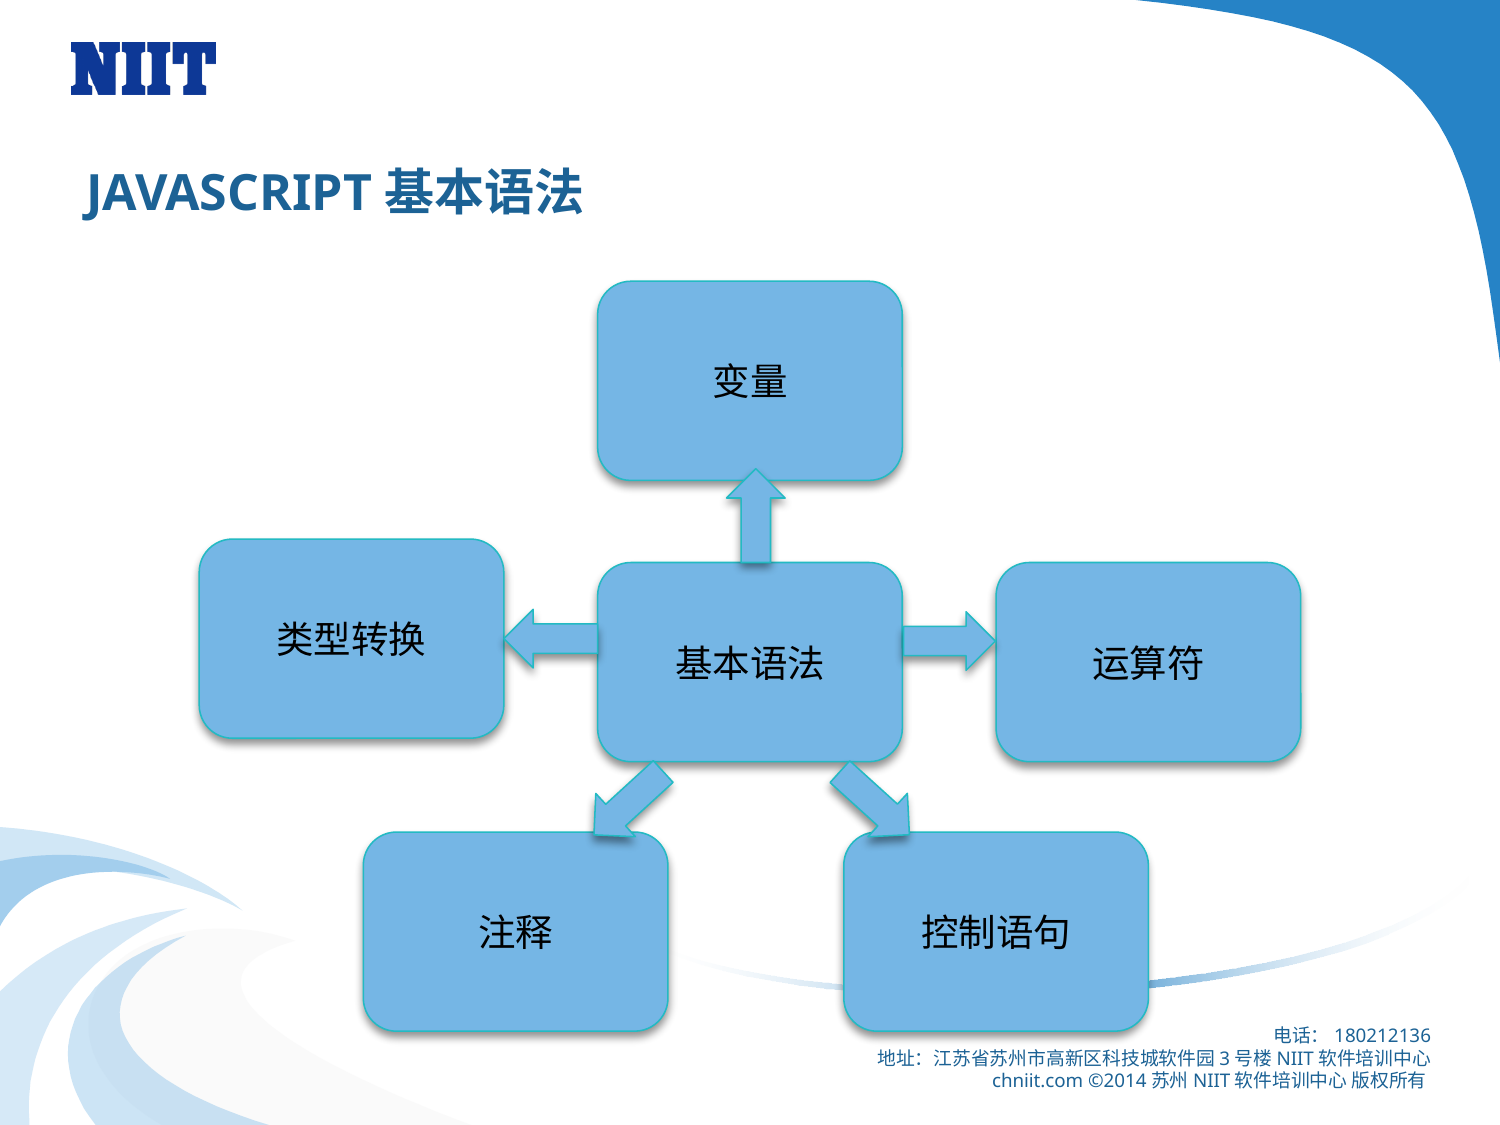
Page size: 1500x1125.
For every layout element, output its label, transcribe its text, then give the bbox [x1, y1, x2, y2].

text_box 类型转换 [198, 538, 505, 740]
text_box 基本语法 [596, 561, 904, 763]
text_box 注释 [362, 831, 669, 1032]
text_box [593, 760, 674, 838]
text_box [902, 611, 996, 672]
title JAVASCRIPT基本语法 [71, 131, 1422, 250]
text_box [725, 468, 786, 564]
text_box [829, 760, 911, 838]
text_box 变量 [596, 280, 904, 482]
text_box [503, 608, 599, 669]
text_box 运算符 [995, 561, 1302, 763]
text_box 控制语句 [843, 831, 1150, 1032]
picture [71, 42, 216, 95]
